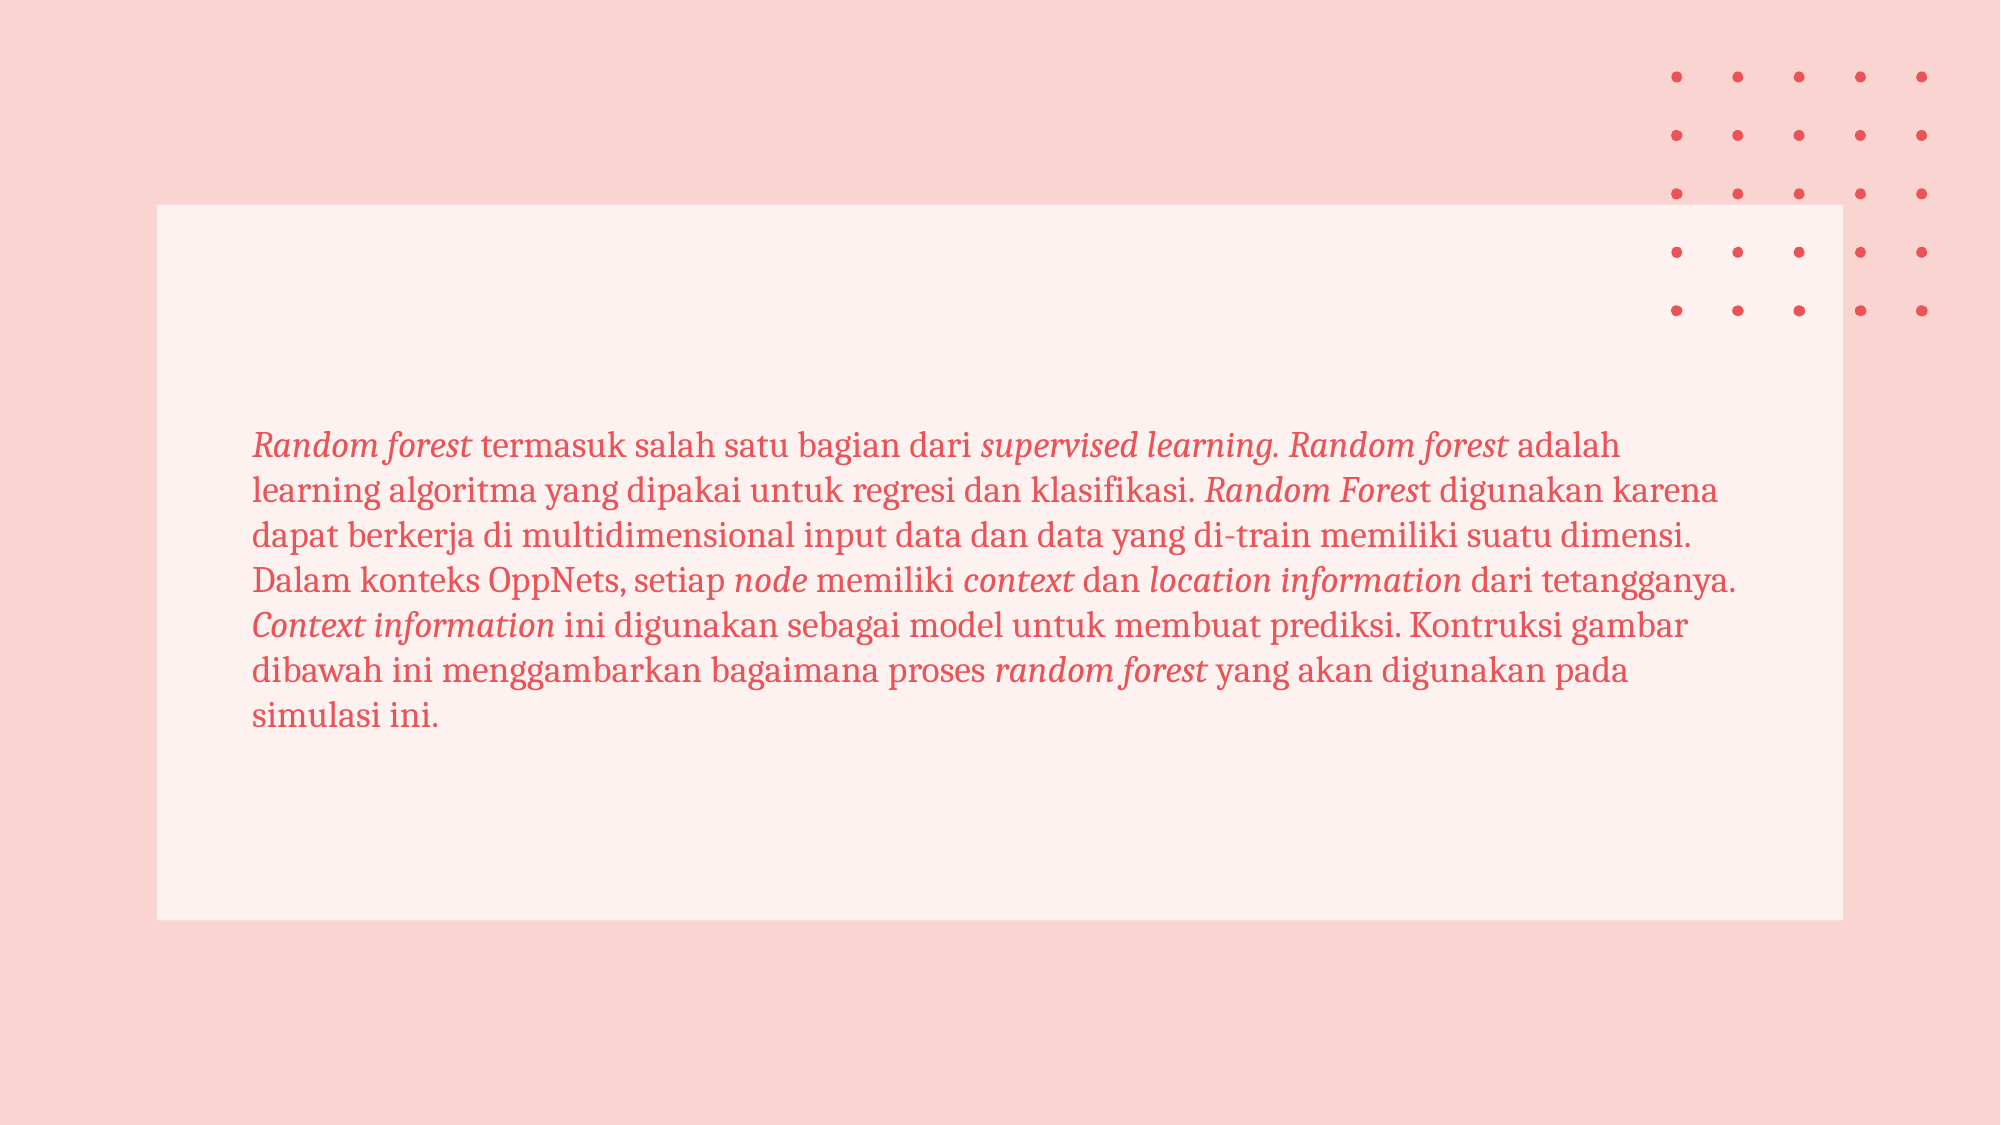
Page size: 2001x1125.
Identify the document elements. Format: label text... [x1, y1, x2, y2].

subtitle Random forest termasuk salah satu bagian dari supervised learning. Random forest adalah learning algoritma yang dipakai untuk regresi dan klasifikasi. Random Forest digunakan karena dapat berkerja di multidimensional input data dan data yang di-train memiliki suatu dimensi. Dalam konteks OppNets, setiap node memiliki context dan location information dari tetangganya. Context information ini digunakan sebagai model untuk membuat prediksi. Kontruksi gambar dibawah ini menggambarkan bagaimana proses random forest yang akan digunakan pada simulasi ini. [232, 314, 1769, 886]
